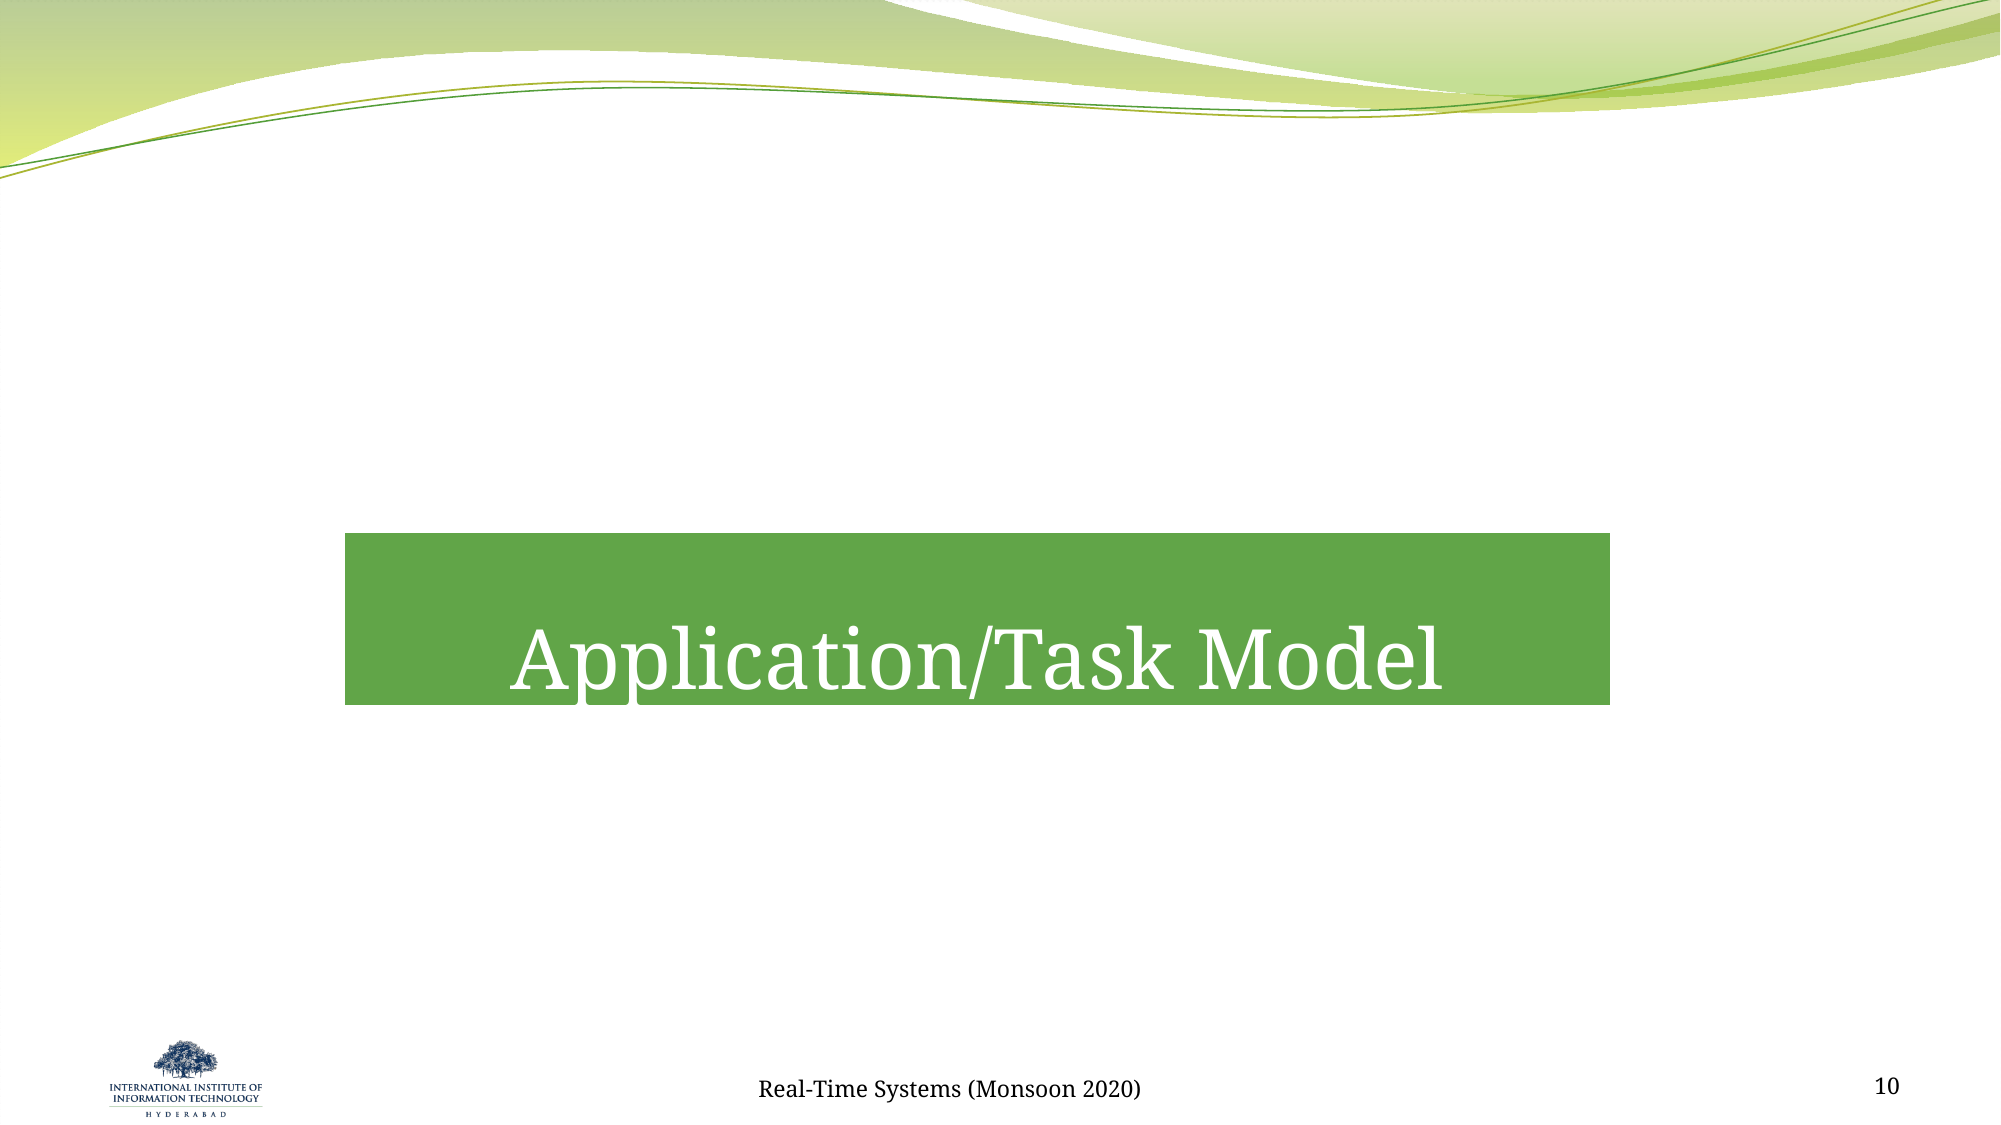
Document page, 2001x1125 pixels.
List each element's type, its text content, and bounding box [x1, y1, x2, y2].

picture [106, 1037, 266, 1120]
slide_number 10 [1733, 1042, 1900, 1103]
text_box Application/Task Model [342, 530, 1613, 708]
footer Real-Time Systems (Monsoon 2020) [583, 1042, 1317, 1103]
